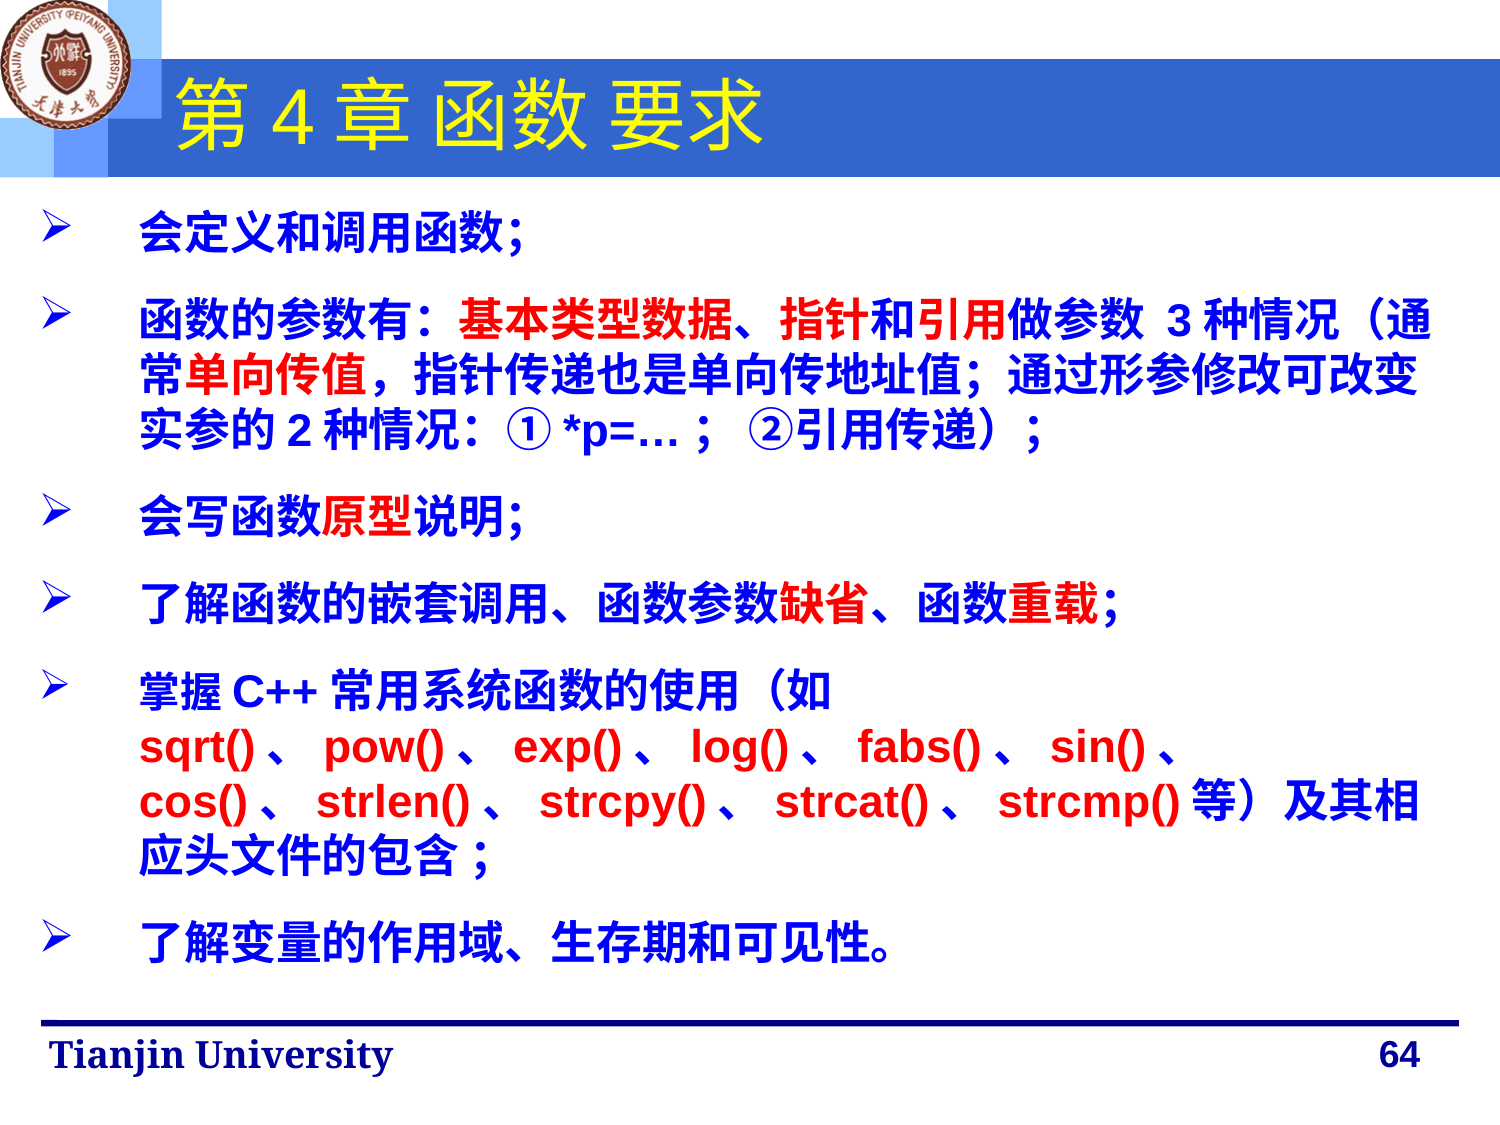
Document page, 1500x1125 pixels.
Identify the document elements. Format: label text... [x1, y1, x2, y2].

list 会定义和调用函数； 函数的参数有：基本类型数据、指针和引用做参数 3种情况（通常单向传值，指针传递也是单向传地址值；通过形参修改可改变实参的2种情况：①*p=…； ②引用传递）； 会写函数原型说明； 了解函数的嵌套调用、函数参数缺省、函数重载； 掌握C++常用系统函数的使用（如sqrt()、pow()、exp()、log()、fabs()、sin()、 cos()、strlen()、strcpy()、strcat()、strcmp()等）及其相应头文件的包含 ； 了解变量的作用域、生存期和可见性。 [23, 196, 1471, 1036]
picture [0, 0, 131, 130]
title 第4章 函数 要求 [157, 42, 1471, 183]
